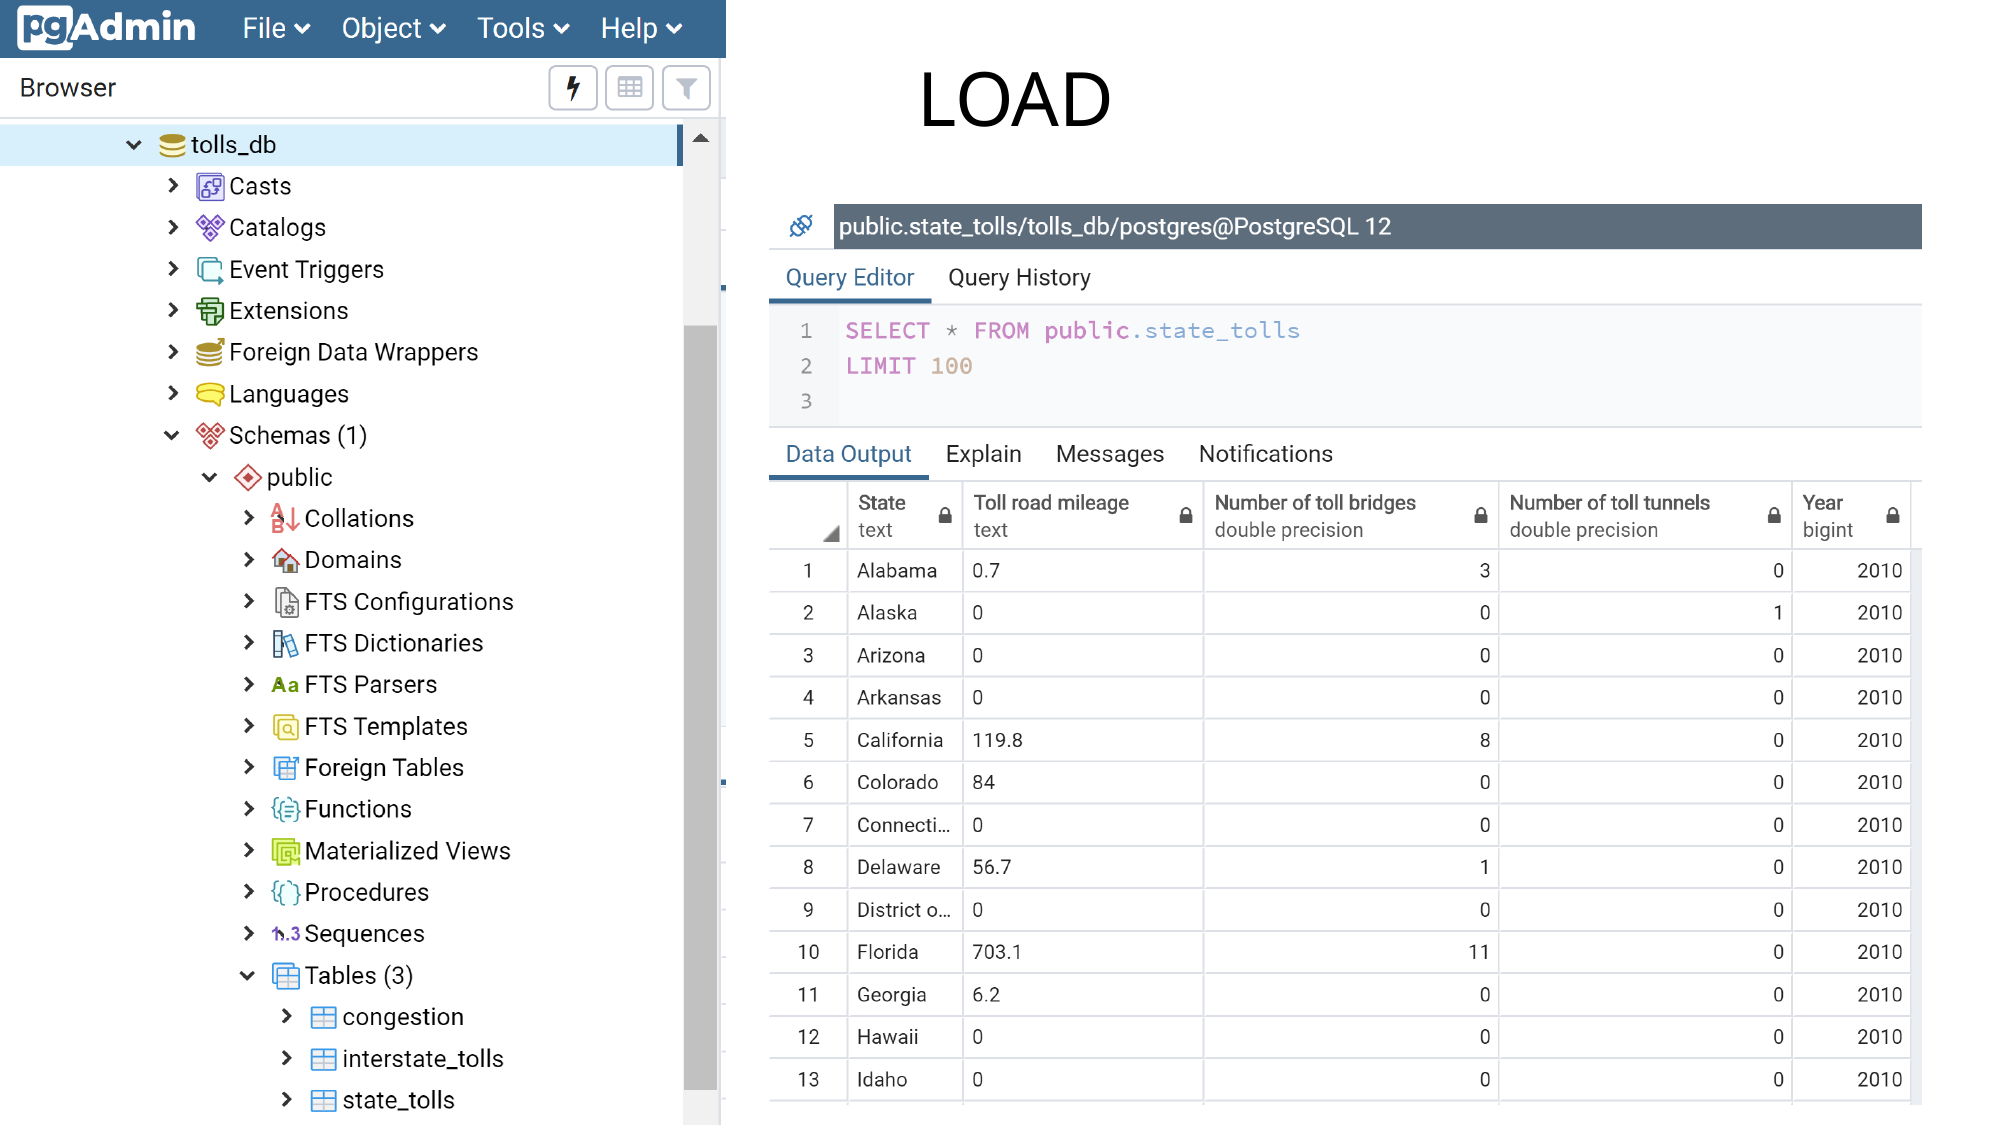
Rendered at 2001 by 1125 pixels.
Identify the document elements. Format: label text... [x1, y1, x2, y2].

picture [0, 0, 726, 1125]
picture [769, 204, 1922, 1105]
title Load [726, 28, 1914, 150]
